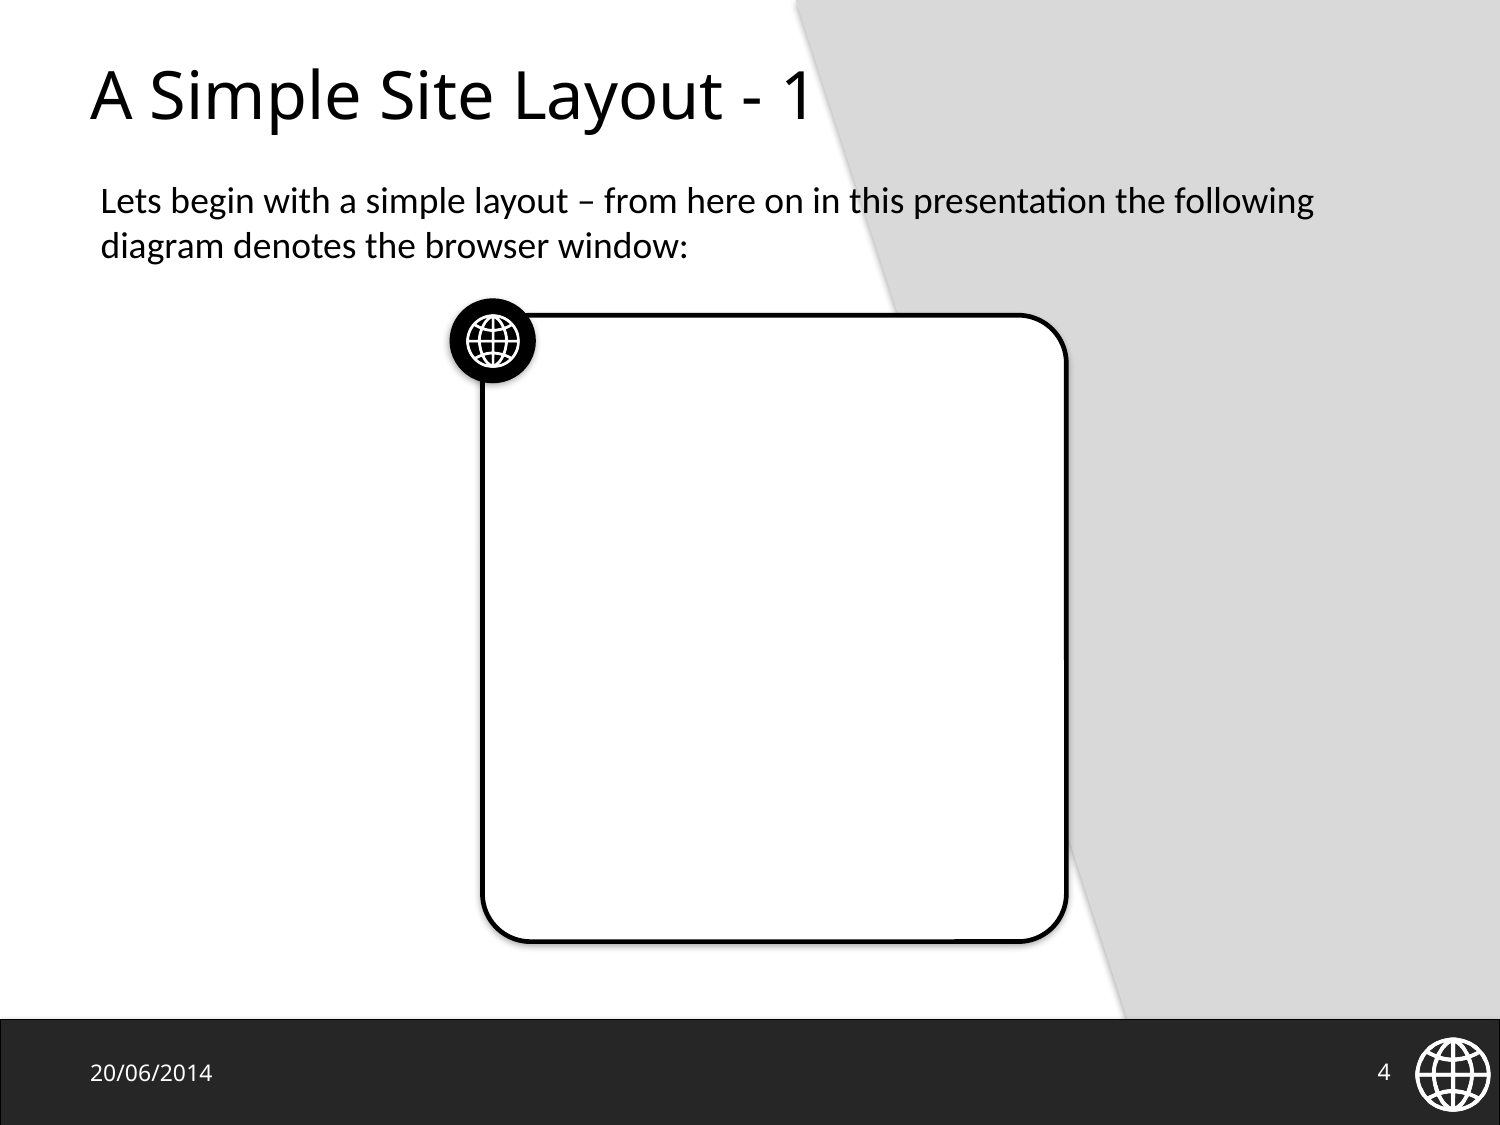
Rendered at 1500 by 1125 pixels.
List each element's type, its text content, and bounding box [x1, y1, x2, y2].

picture [1415, 1037, 1491, 1112]
text_box Lets begin with a simple layout – from here on in this presentation the following diagram denotes the browser window: [85, 168, 1444, 274]
text_box [481, 314, 1068, 943]
title A Simple Site Layout - 1 [75, 45, 1171, 140]
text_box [449, 298, 537, 384]
slide_number 4 [1055, 1042, 1406, 1103]
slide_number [75, 1042, 425, 1103]
